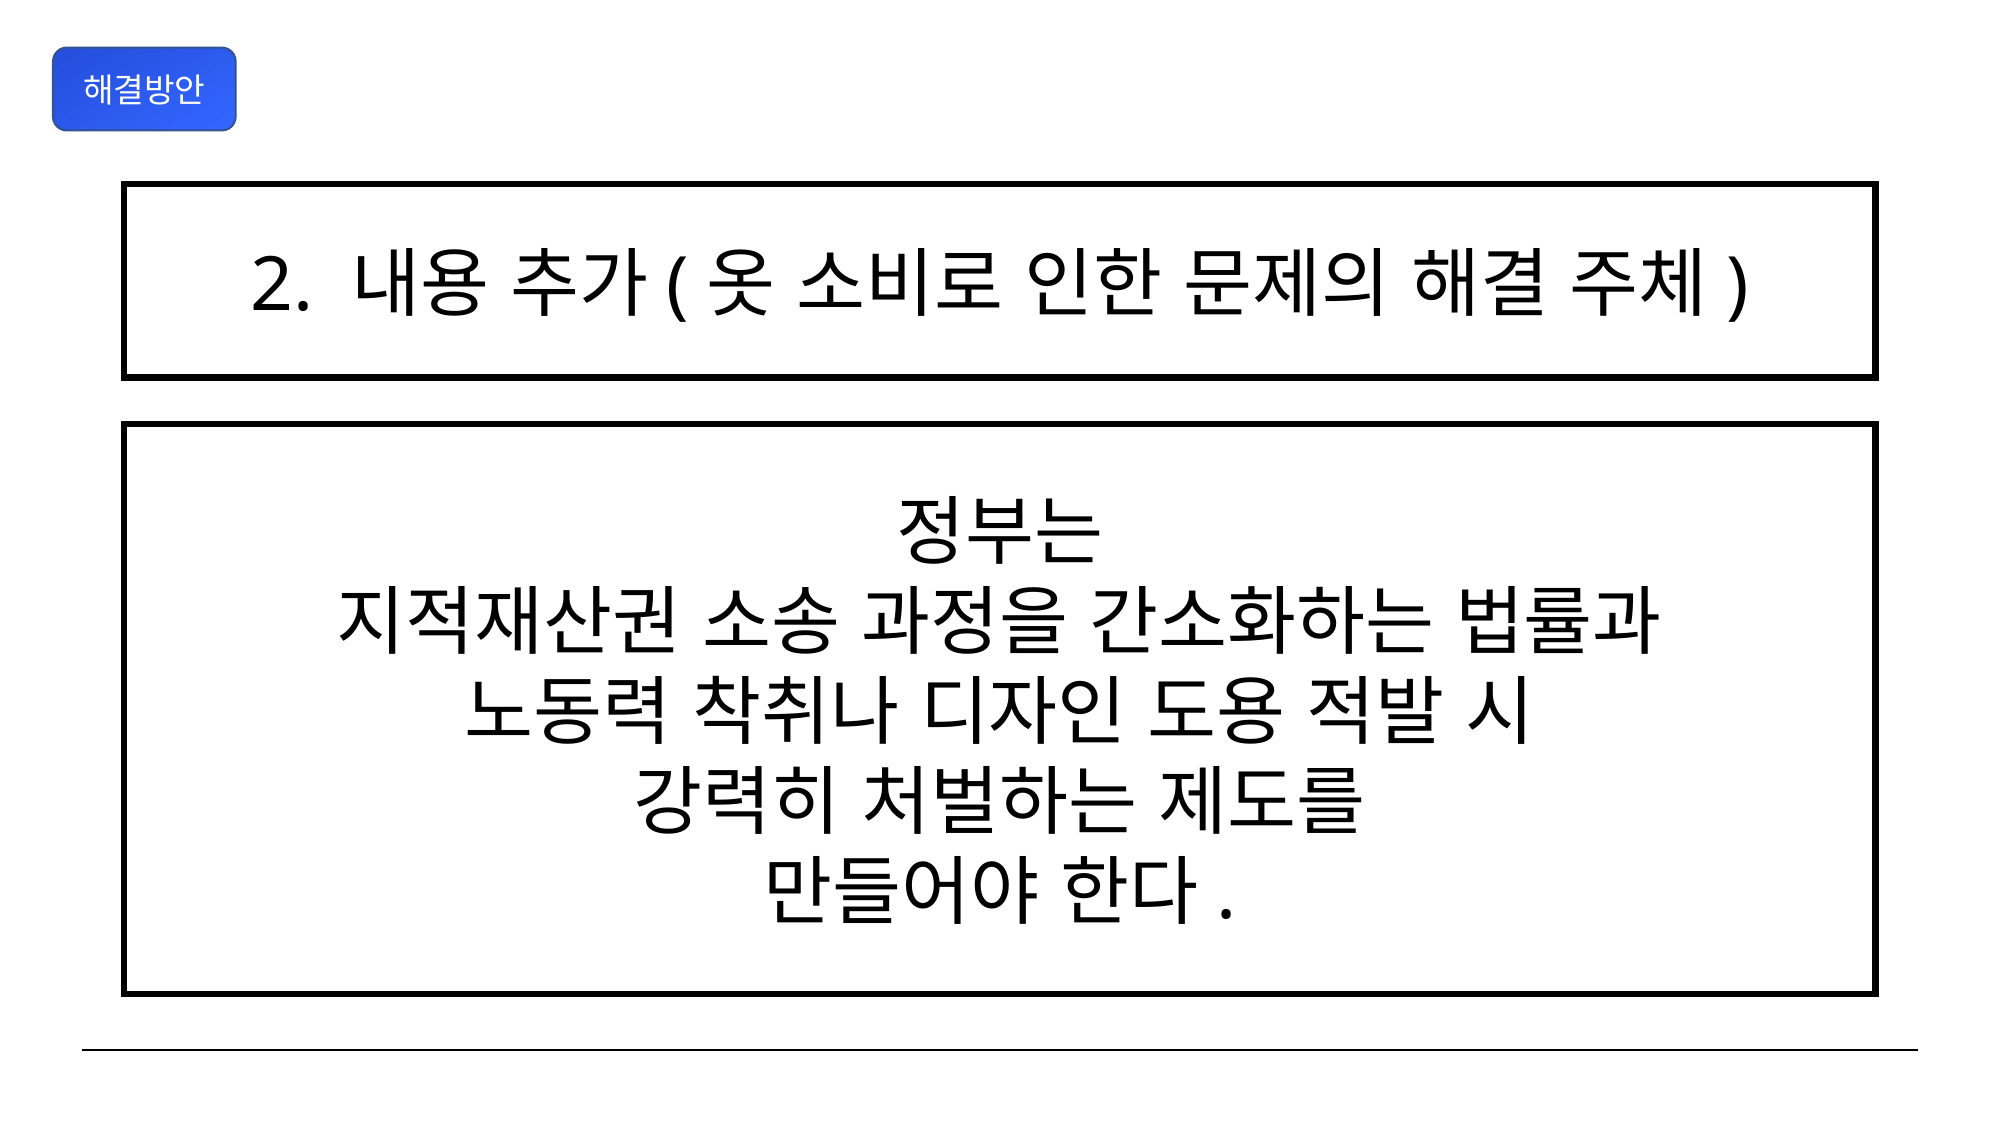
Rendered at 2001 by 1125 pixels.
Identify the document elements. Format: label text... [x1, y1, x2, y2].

text_box 정부는 지적재산권 소송 과정을 간소화하는 법률과 노동력 착취나 디자인 도용 적발 시 강력히 처벌하는 제도를 만들어야 한다. [123, 423, 1877, 995]
text_box 해결방안 [51, 46, 237, 132]
text_box 2. 내용 추가(옷 소비로 인한 문제의 해결 주체) [123, 183, 1877, 379]
